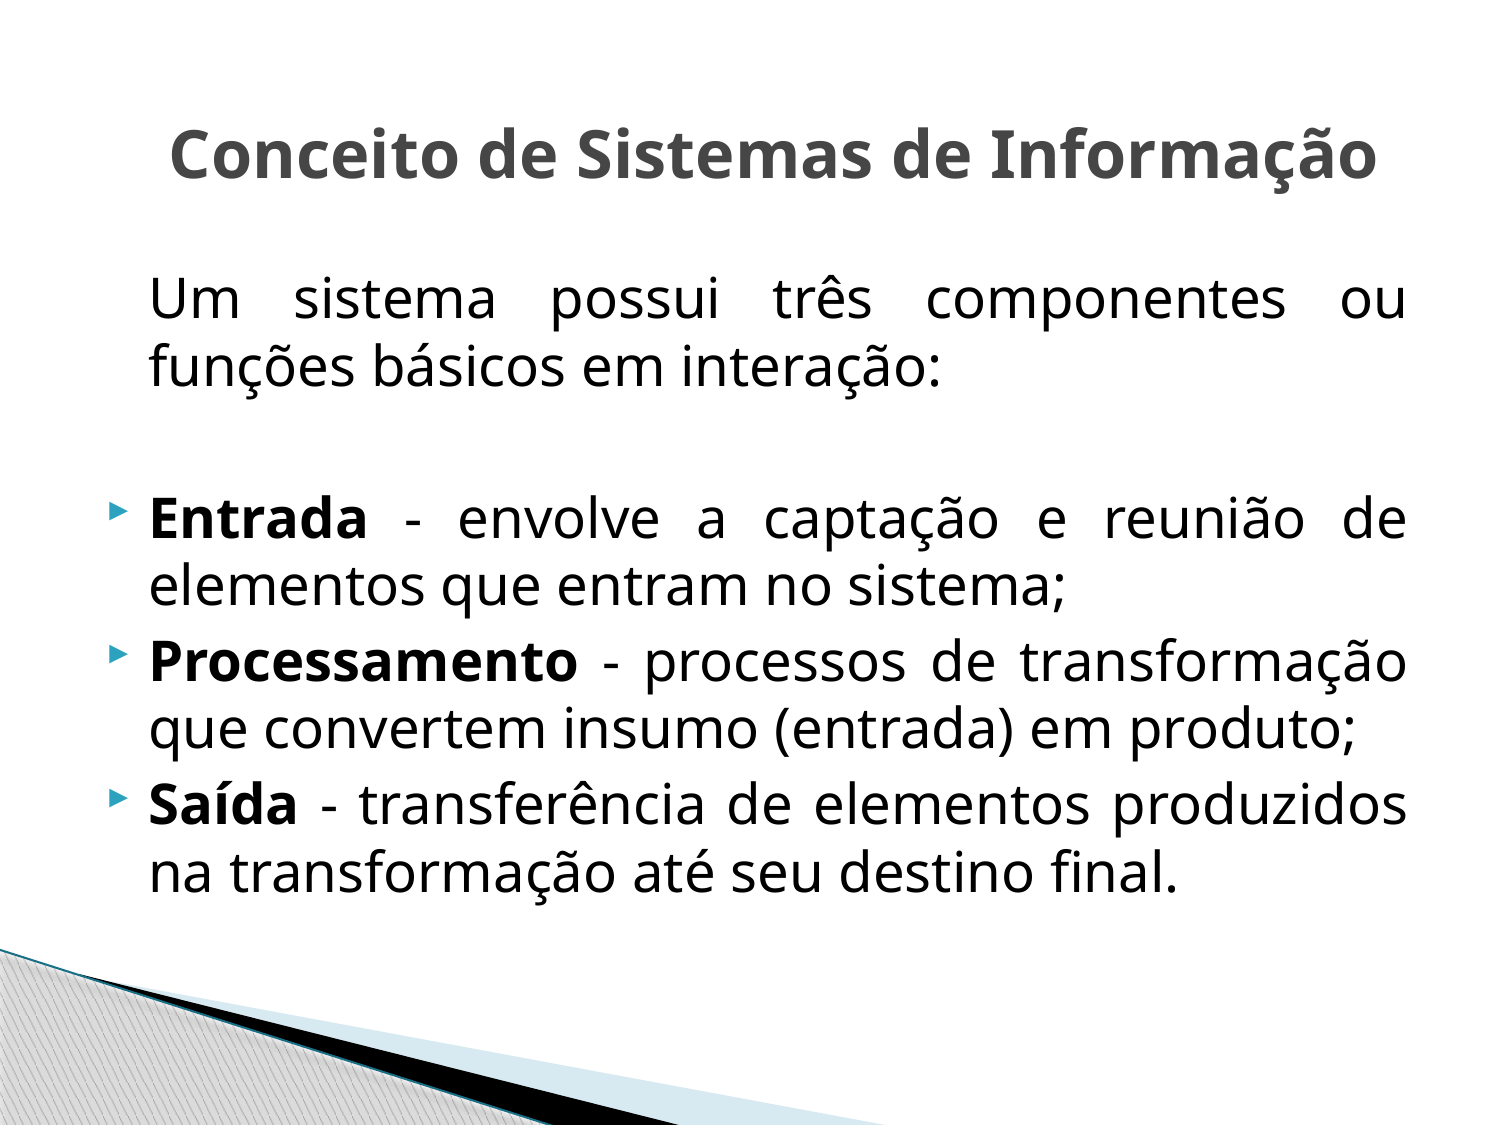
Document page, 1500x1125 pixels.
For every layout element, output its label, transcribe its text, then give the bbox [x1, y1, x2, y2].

list Um sistema possui três componentes ou funções básicos em interação: Entrada - envolve a captação e reunião de elementos que entram no sistema; Processamento - processos de transformação que convertem insumo (entrada) em produto; Saída - transferência de elementos produzidos na transformação até seu destino final. [73, 255, 1424, 1024]
title Conceito de Sistemas de Informação [101, 84, 1447, 220]
